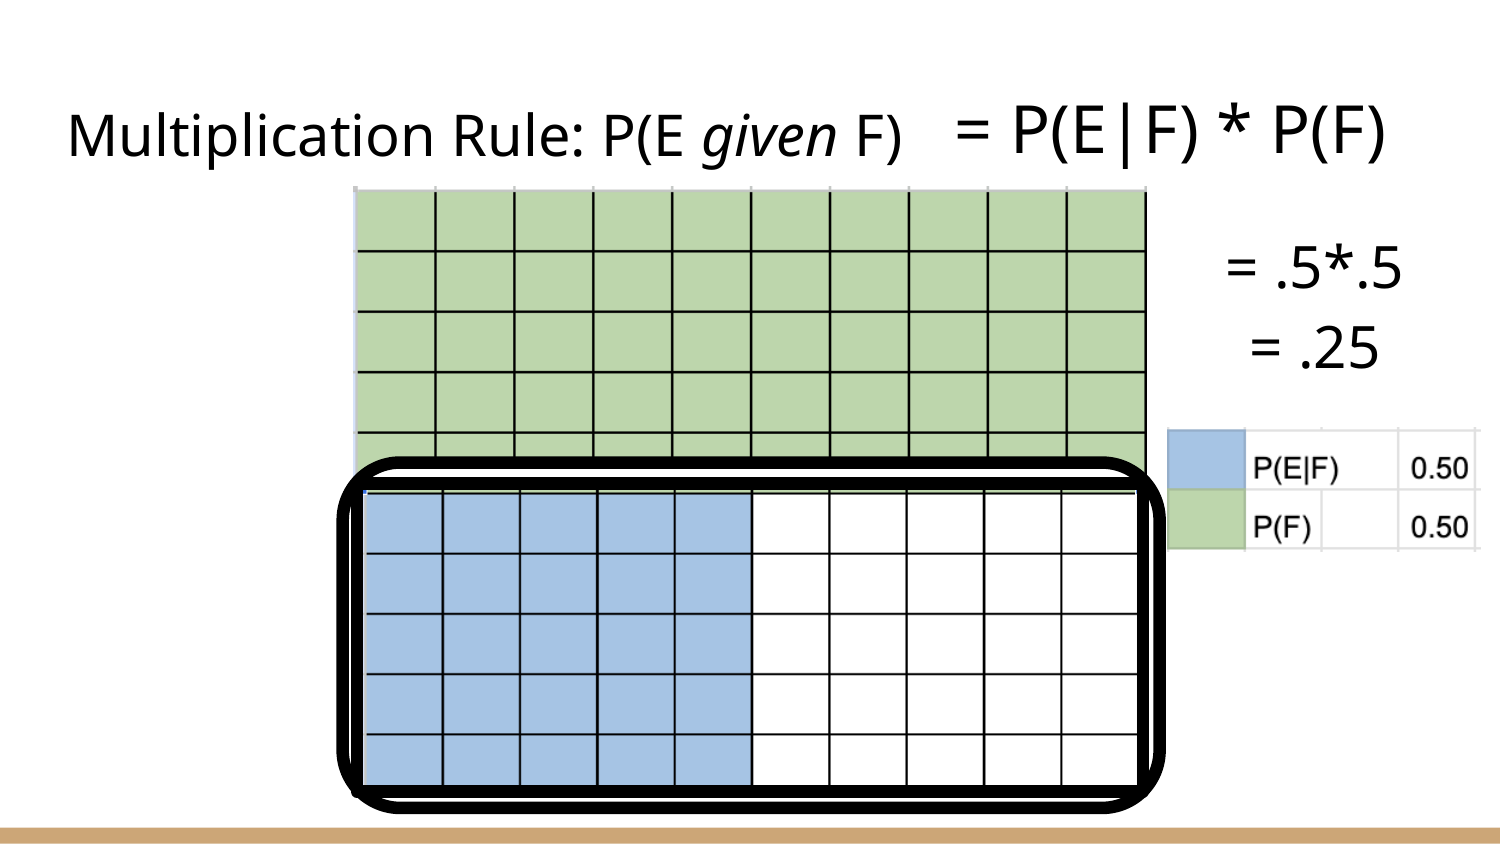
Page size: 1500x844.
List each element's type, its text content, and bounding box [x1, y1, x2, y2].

title Multiplication Rule: P(E given F) [51, 51, 939, 189]
picture [353, 186, 1147, 793]
title = .5*.5 = .25 [1152, 209, 1500, 401]
text_box [342, 496, 348, 775]
title = P(E|F) * P(F) [939, 51, 1421, 189]
text_box [1152, 491, 1160, 779]
picture [1166, 427, 1481, 553]
text_box [372, 801, 1130, 808]
